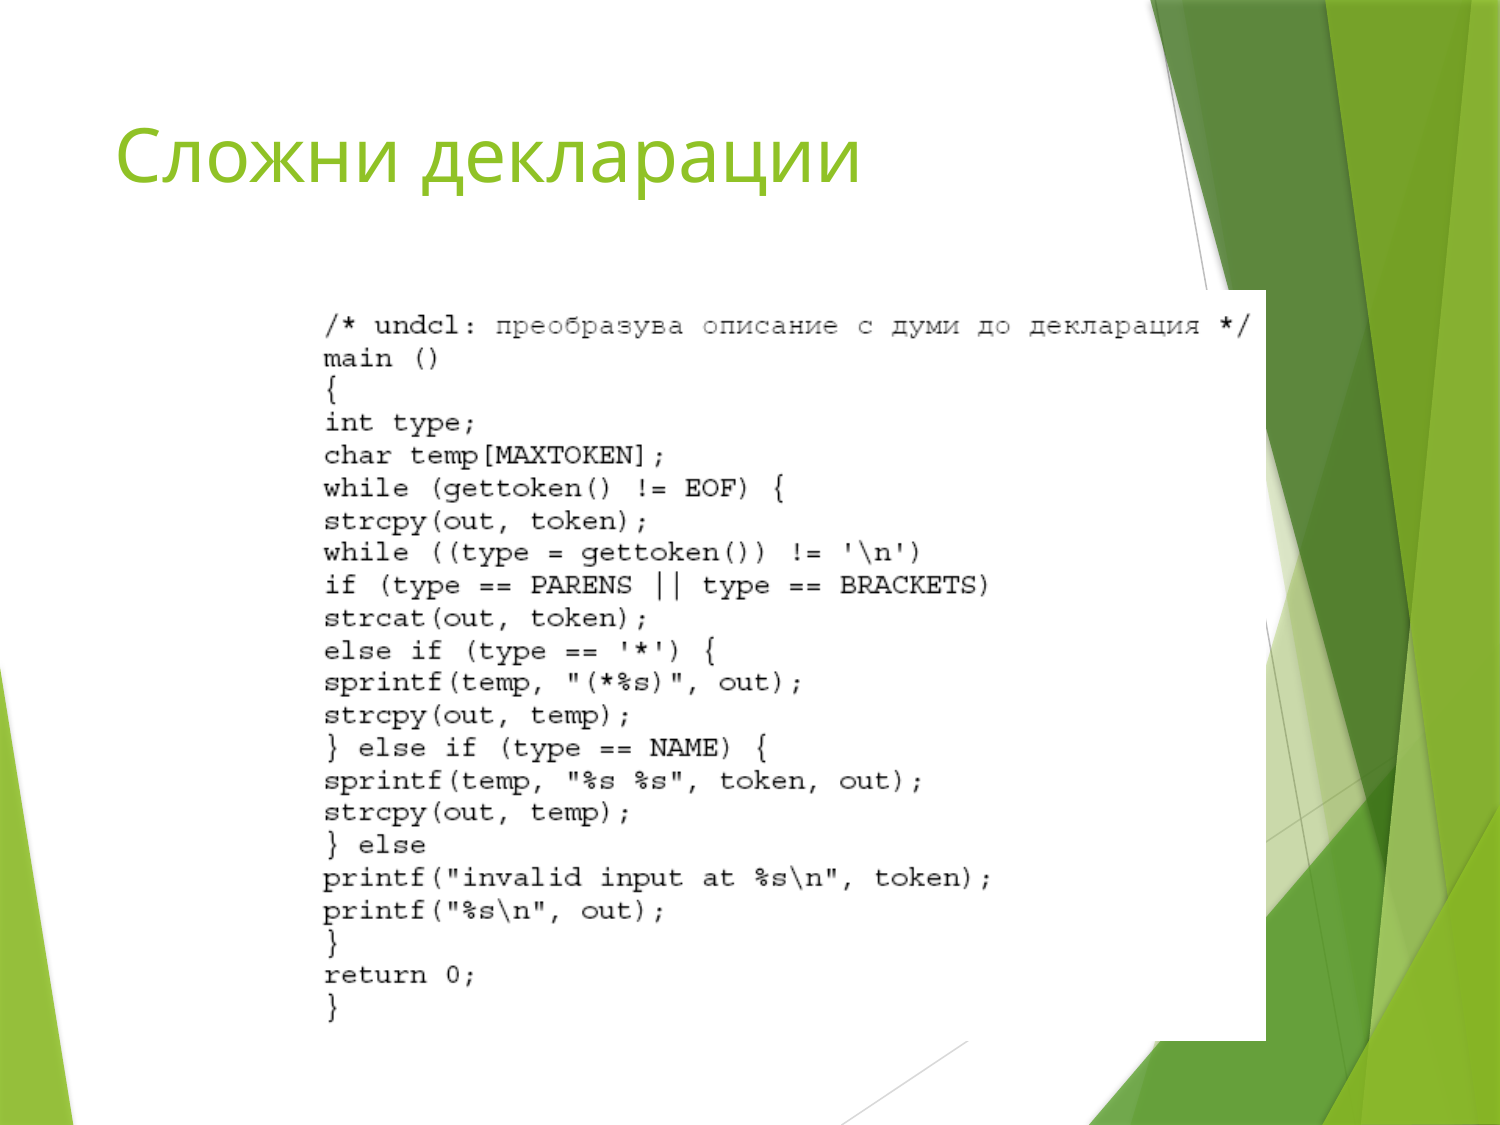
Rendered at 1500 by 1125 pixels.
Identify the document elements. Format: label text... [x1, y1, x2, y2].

picture [300, 290, 1266, 1042]
title Сложни декларации [99, 99, 1142, 317]
